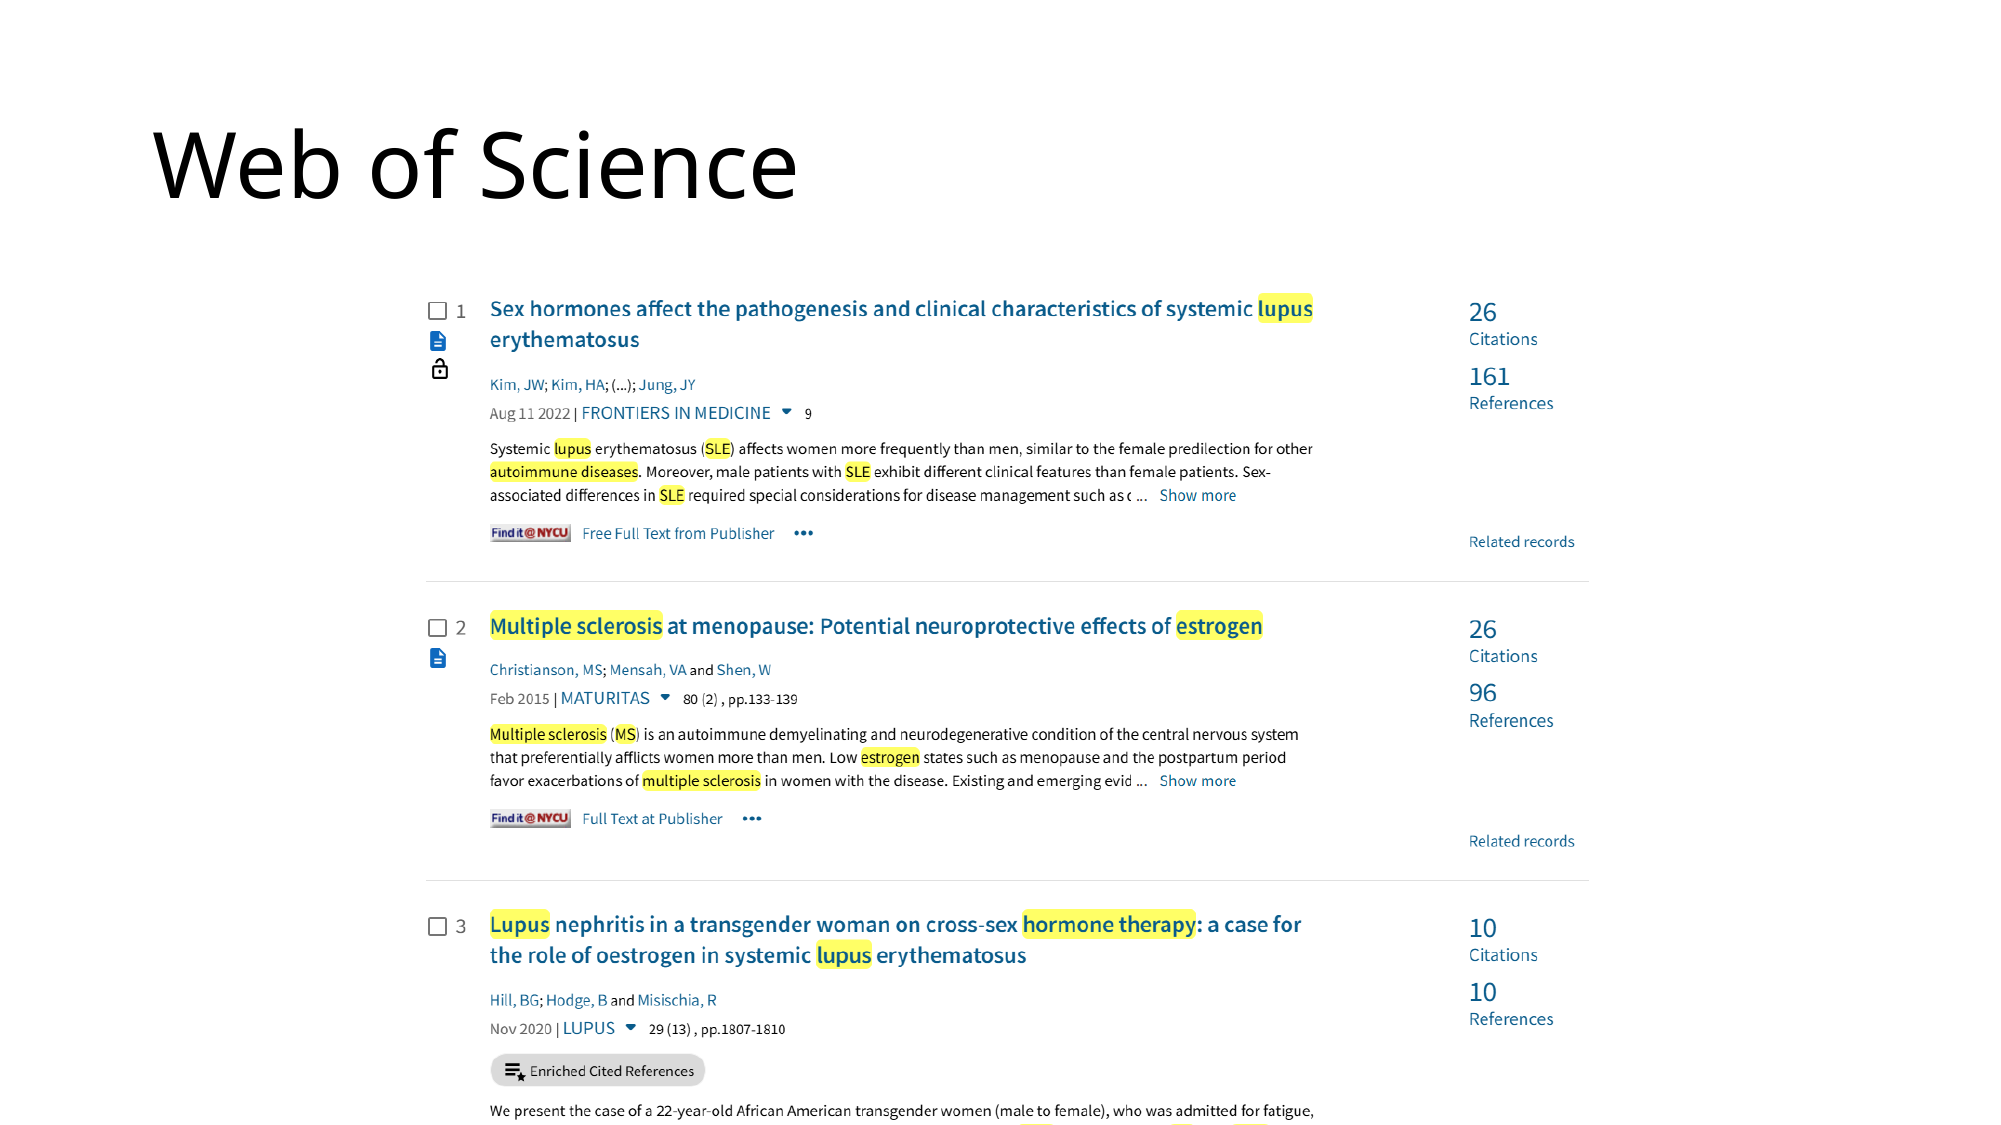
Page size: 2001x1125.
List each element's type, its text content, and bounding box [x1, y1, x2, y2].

picture [412, 276, 1589, 1125]
title Web of Science [137, 59, 1863, 278]
